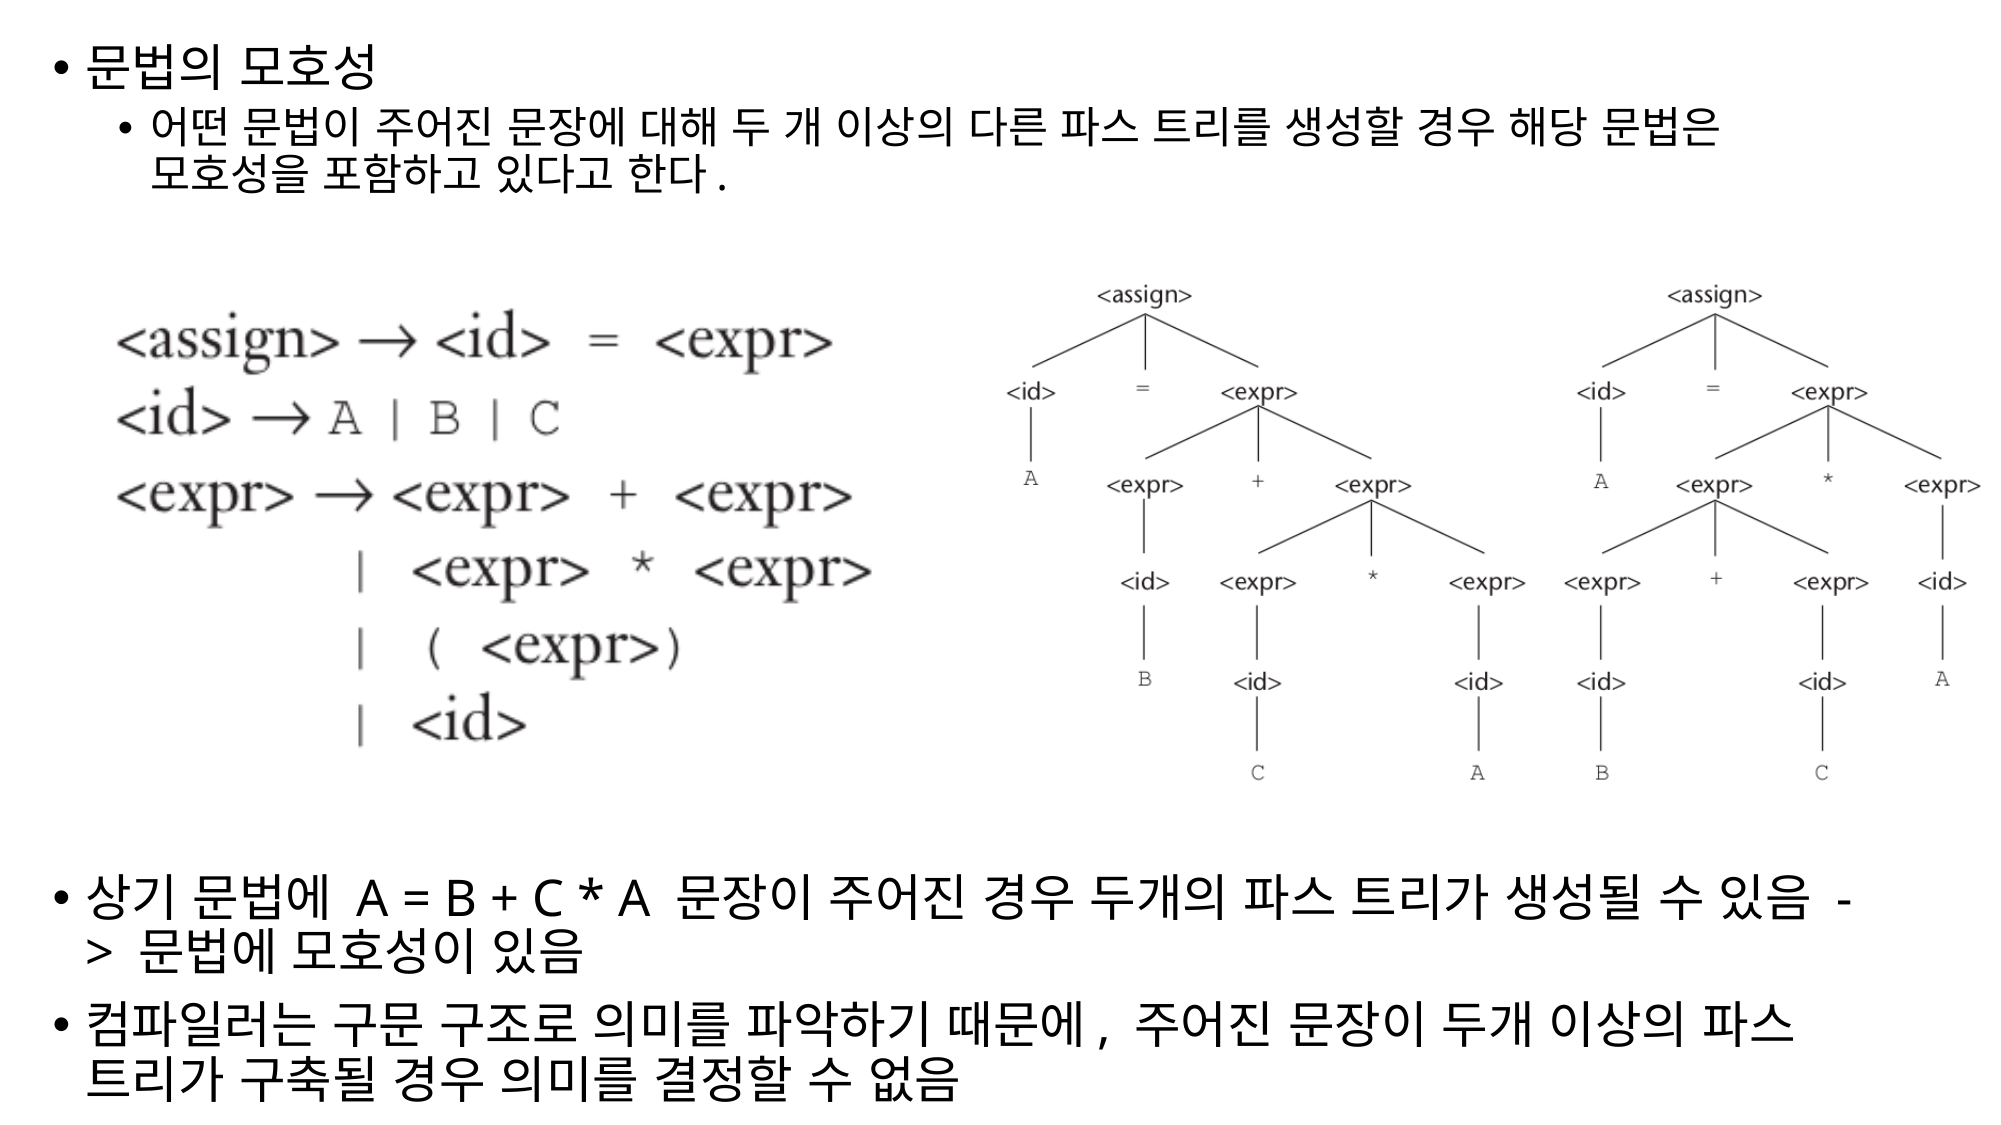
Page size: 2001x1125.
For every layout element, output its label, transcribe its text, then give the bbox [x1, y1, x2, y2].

list 문법의 모호성 어떤 문법이 주어진 문장에 대해 두 개 이상의 다른 파스 트리를 생성할 경우 해당 문법은 모호성을 포함하고 있다고 한다. 상기 문법에 A = B + C * A 문장이 주어진 경우 두개의 파스 트리가 생성될 수 있음 -> 문법에 모호성이 있음 컴파일러는 구문 구조로 의미를 파악하기 때문에, 주어진 문장이 두개 이상의 파스 트리가 구축될 경우 의미를 결정할 수 없음 [37, 35, 1890, 1118]
picture [105, 307, 887, 760]
picture [999, 280, 1985, 786]
